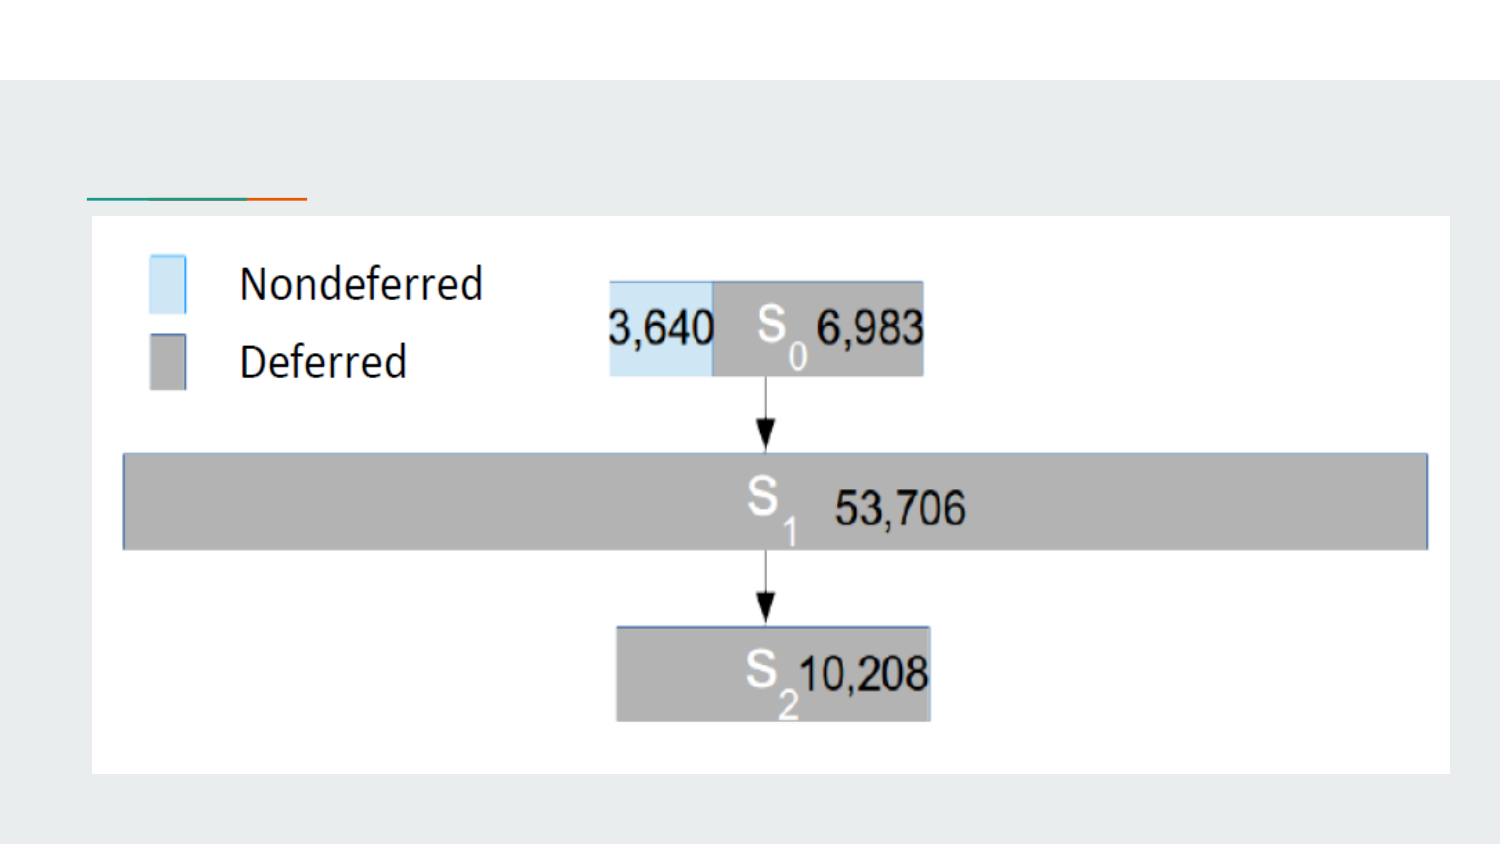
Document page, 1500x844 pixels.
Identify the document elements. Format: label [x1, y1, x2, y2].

picture [91, 216, 1450, 774]
